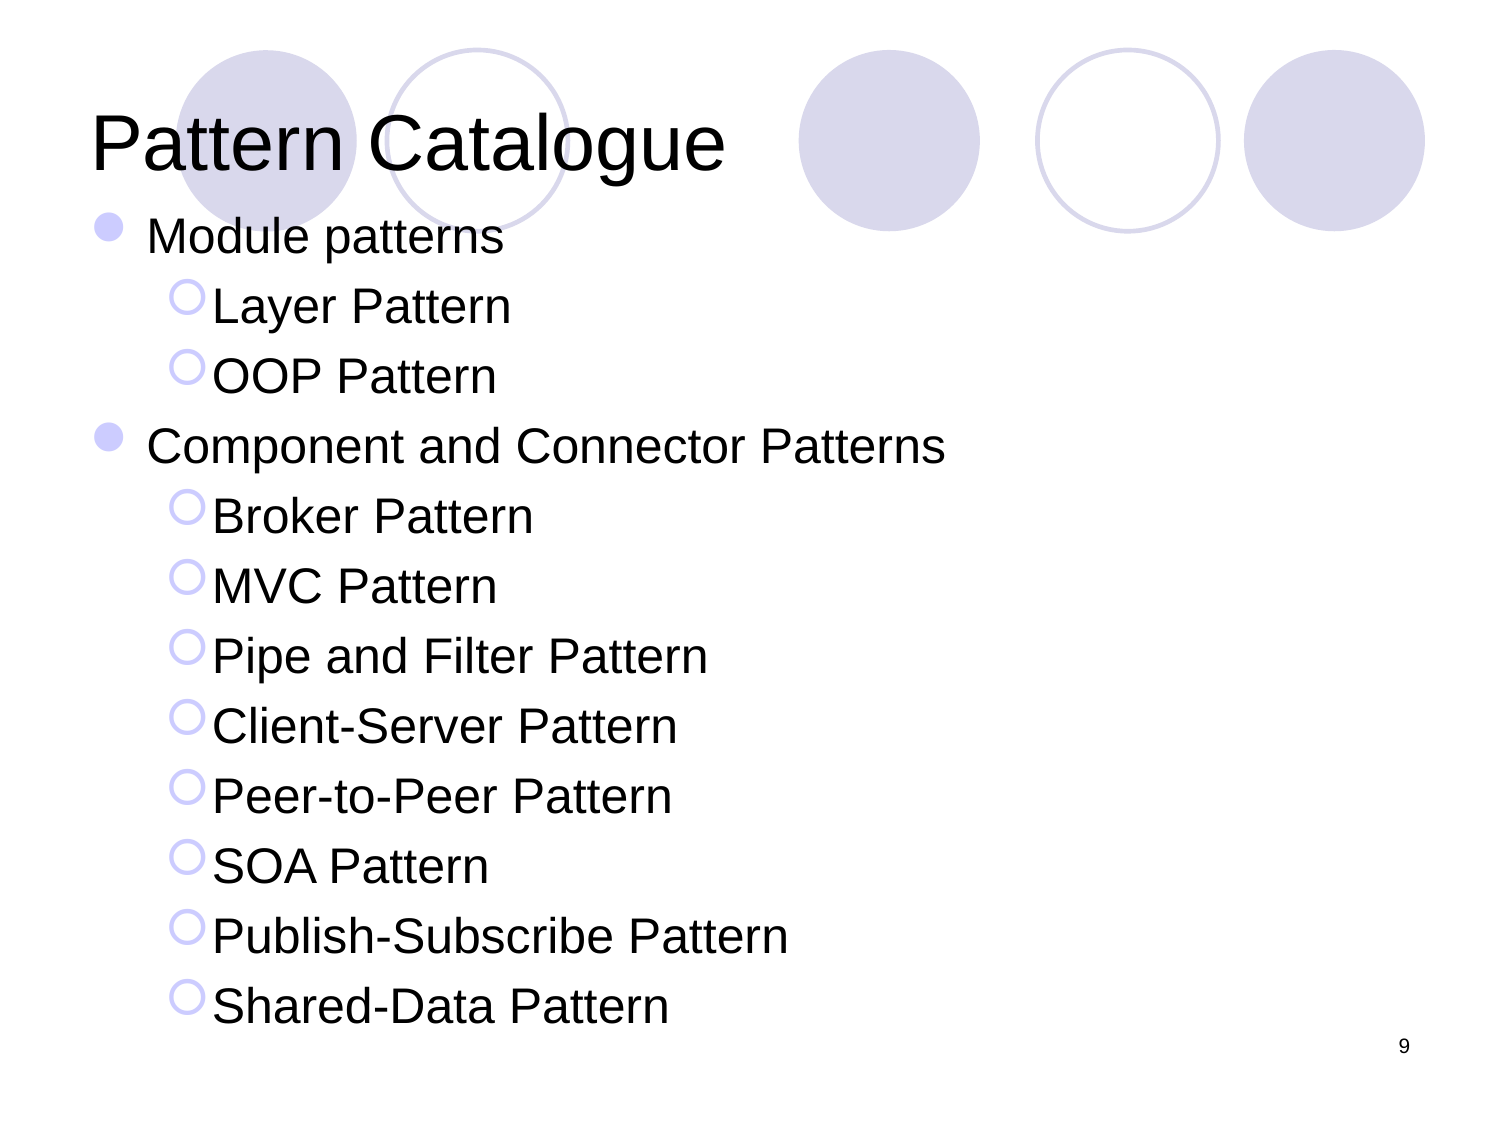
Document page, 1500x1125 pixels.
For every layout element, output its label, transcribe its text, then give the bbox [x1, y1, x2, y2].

list Module patterns Layer Pattern OOP Pattern Component and Connector Patterns Broker Pattern MVC Pattern Pipe and Filter Pattern Client-Server Pattern Peer-to-Peer Pattern SOA Pattern Publish-Subscribe Pattern Shared-Data Pattern [75, 196, 1425, 1059]
title Pattern Catalogue [75, 45, 1425, 196]
slide_number 9 [1074, 1025, 1425, 1100]
